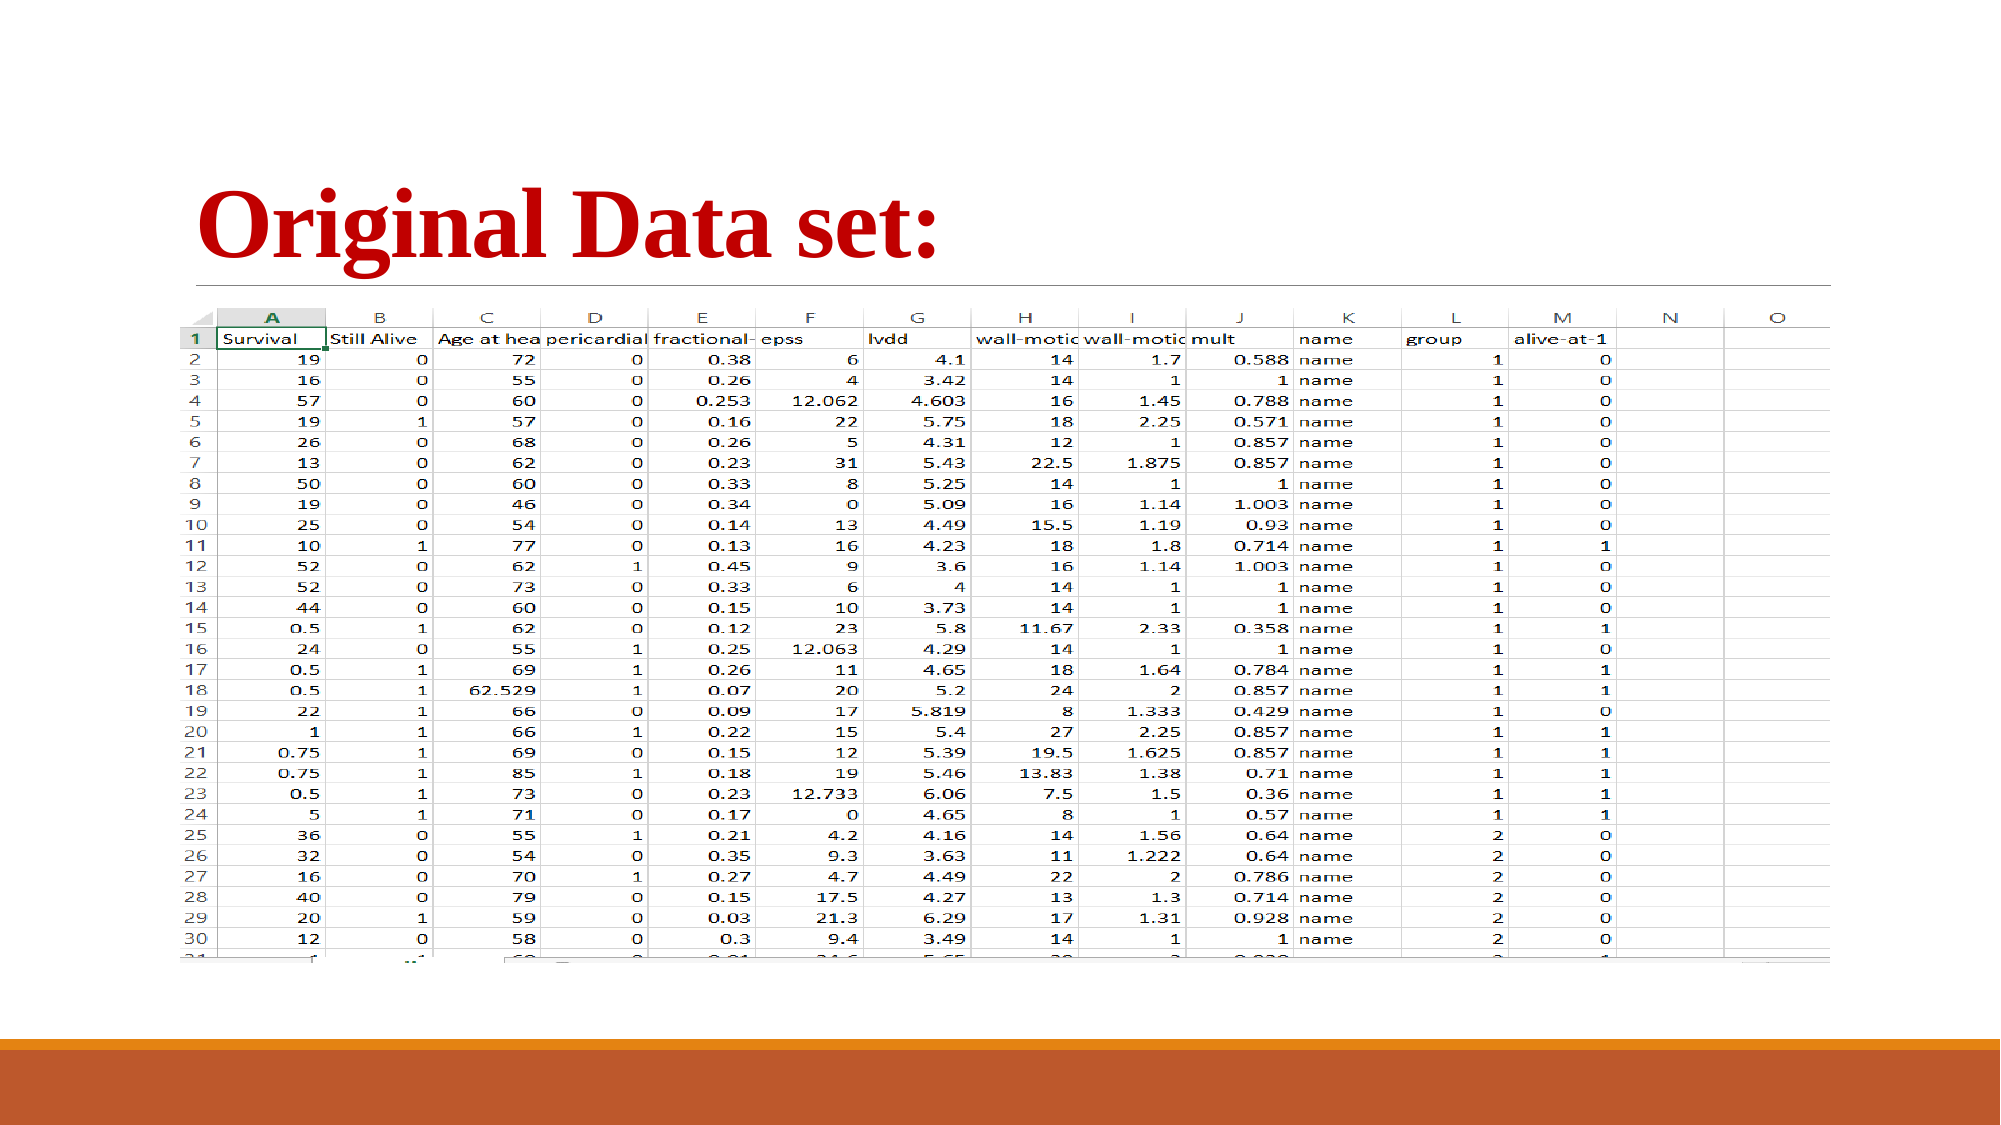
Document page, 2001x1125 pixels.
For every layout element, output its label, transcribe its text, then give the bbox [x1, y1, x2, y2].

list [179, 302, 1831, 964]
title Original Data set: [180, 47, 1830, 285]
